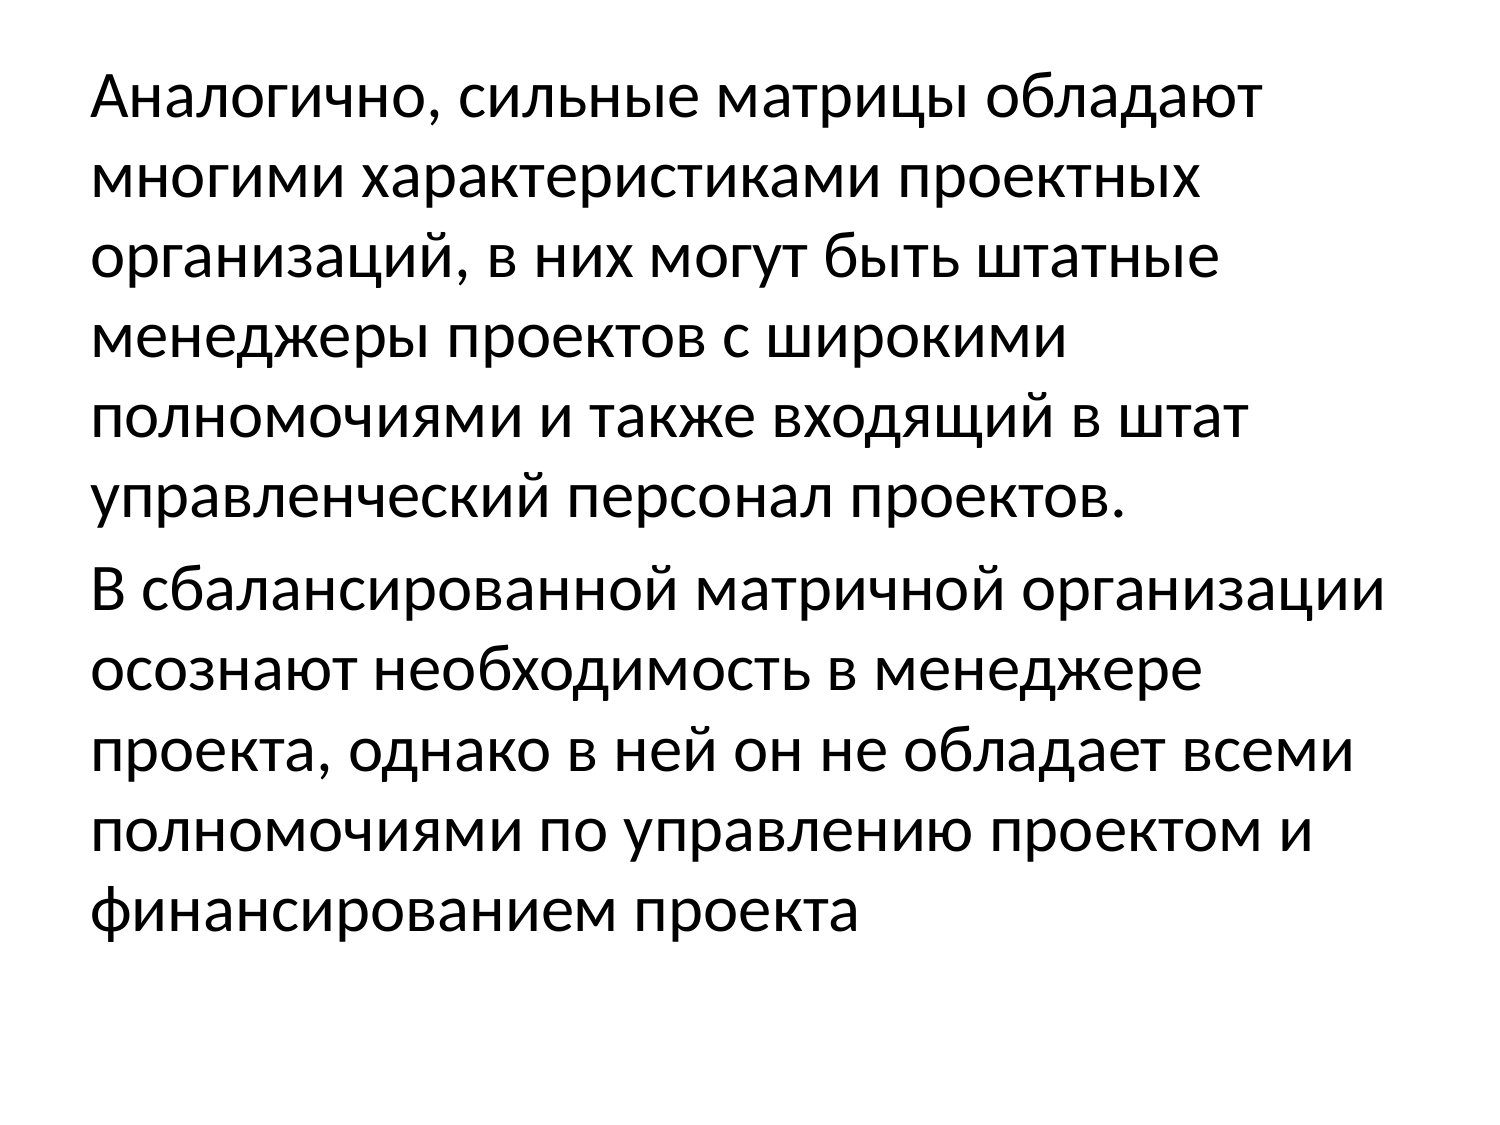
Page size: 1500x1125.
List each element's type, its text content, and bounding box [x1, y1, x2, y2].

list Аналогично, сильные матрицы обладают многими характеристиками проектных организаций, в них могут быть штатные менеджеры проектов с широкими полномочиями и также входящий в штат управленческий персонал проектов. В сбалансированной матричной организации осознают необходимость в менеджере проекта, однако в ней он не обладает всеми полномочиями по управлению проектом и финансированием проекта [75, 42, 1425, 1083]
